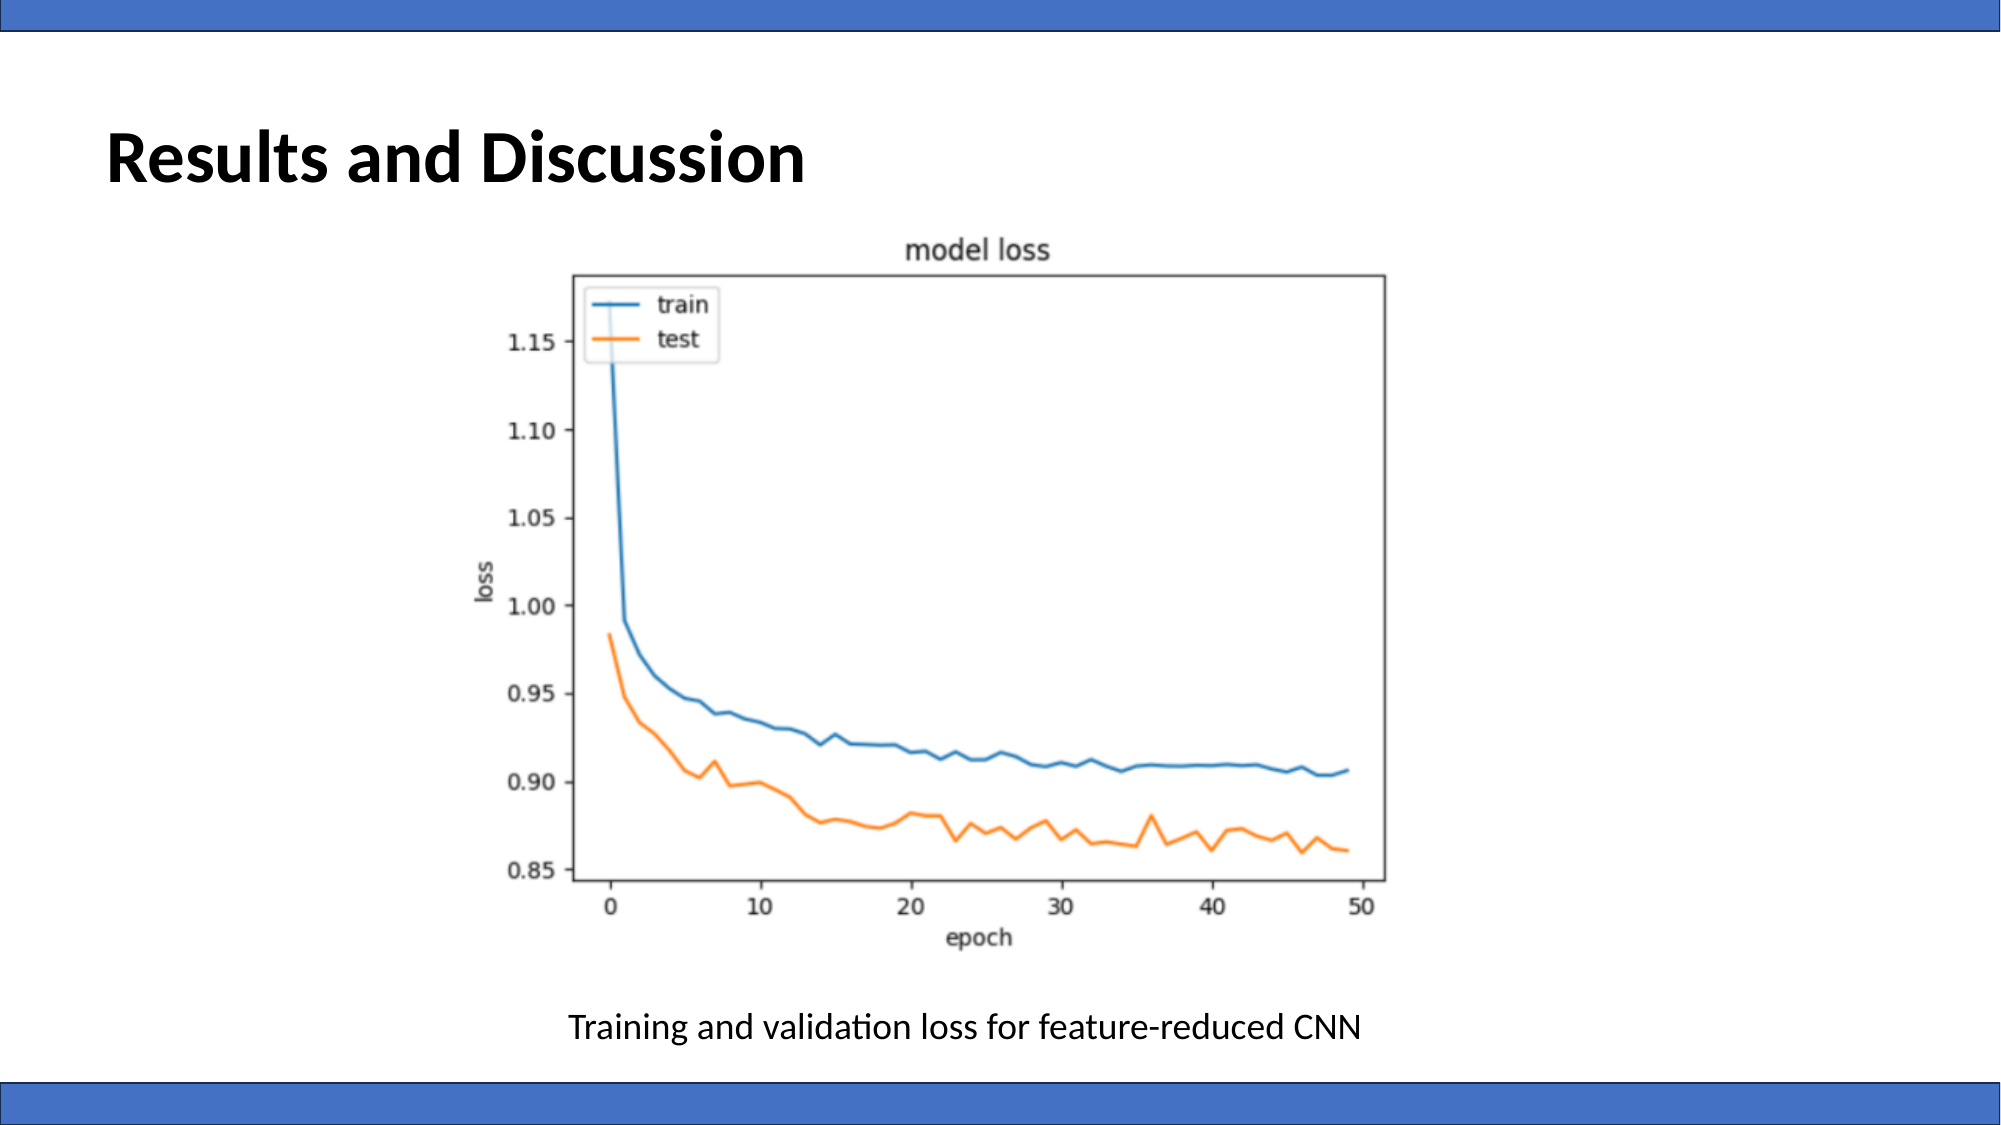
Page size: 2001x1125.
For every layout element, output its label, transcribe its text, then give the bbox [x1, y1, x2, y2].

text_box Training and validation loss for feature-reduced CNN [553, 994, 1378, 1055]
picture [437, 224, 1495, 960]
text_box Results and Discussion [91, 99, 823, 205]
